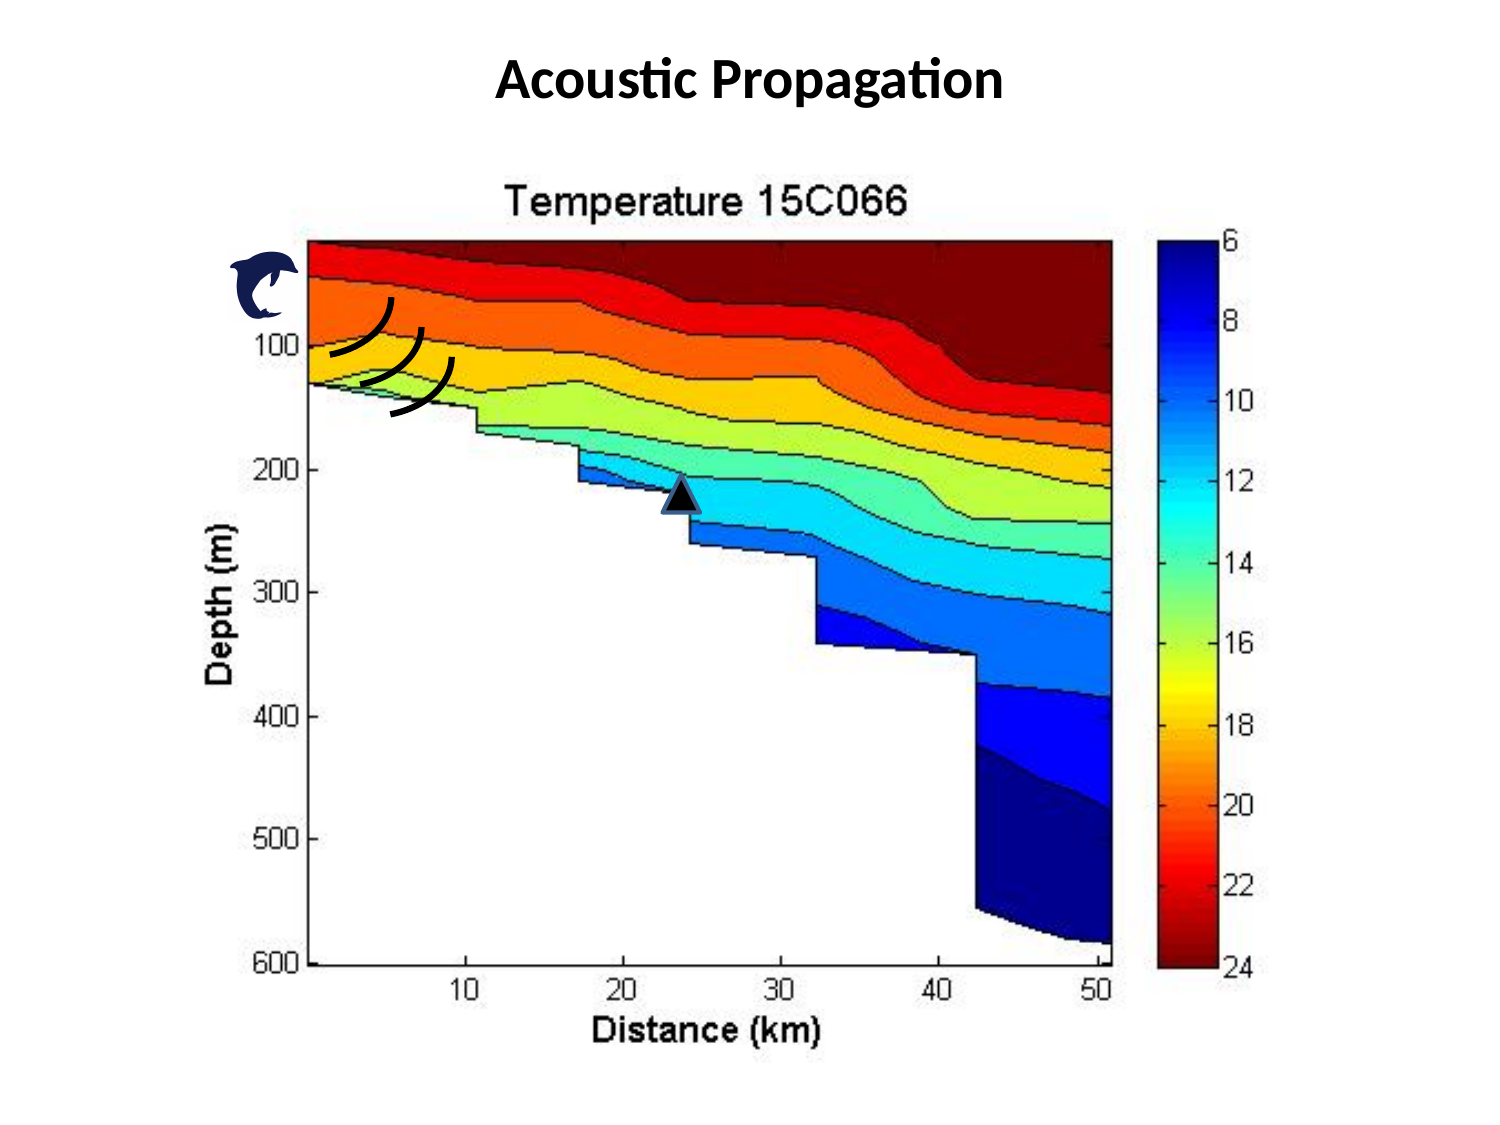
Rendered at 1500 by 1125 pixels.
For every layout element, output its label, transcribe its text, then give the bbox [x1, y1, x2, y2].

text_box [224, 237, 452, 417]
text_box Acoustic Propagation [112, 24, 1388, 125]
picture [149, 174, 1382, 1063]
